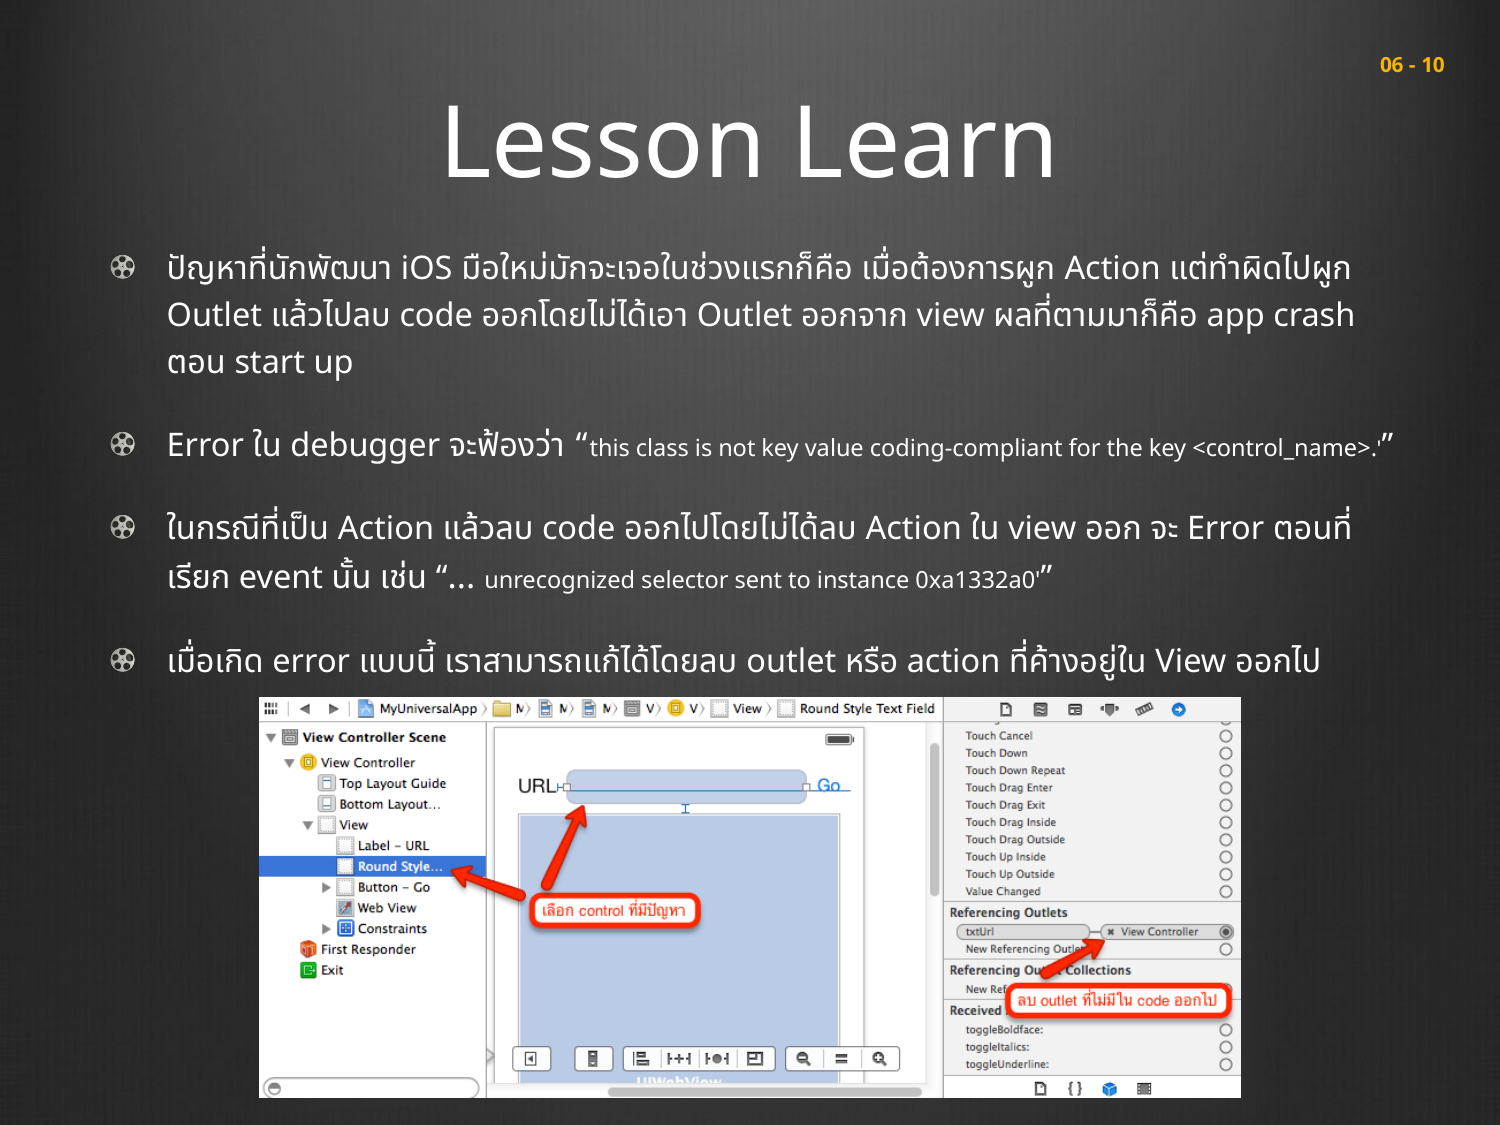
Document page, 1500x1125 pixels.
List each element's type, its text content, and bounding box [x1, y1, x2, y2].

title Lesson Learn [112, 19, 1388, 231]
picture [109, 430, 136, 457]
picture [259, 697, 1241, 1098]
text_box 06 - 10 [1306, 43, 1460, 86]
picture [109, 513, 136, 540]
picture [109, 646, 136, 673]
picture [109, 253, 136, 280]
list ปัญหาที่นักพัฒนา iOS มือใหม่มักจะเจอในช่วงแรกก็คือ เมื่อต้องการผูก Action แต่ทำผิดไปผูก Outlet แล้วไปลบ code ออกโดยไม่ได้เอา Outlet ออกจาก view ผลที่ตามมาก็คือ app crash ตอน start up Error ใน debugger จะฟ้องว่า “this class is not key value coding-compliant for the key <control_name>.'” ในกรณีที่เป็น Action แล้วลบ code ออกไปโดยไม่ได้ลบ Action ใน view ออก จะ Error ตอนที่เรียก event นั้น เช่น “... unrecognized selector sent to instance 0xa1332a0'” เมื่อเกิด error แบบนี้ เราสามารถแก้ได้โดยลบ outlet หรือ action ที่ค้างอยู่ใน View ออกไป [94, 231, 1409, 698]
